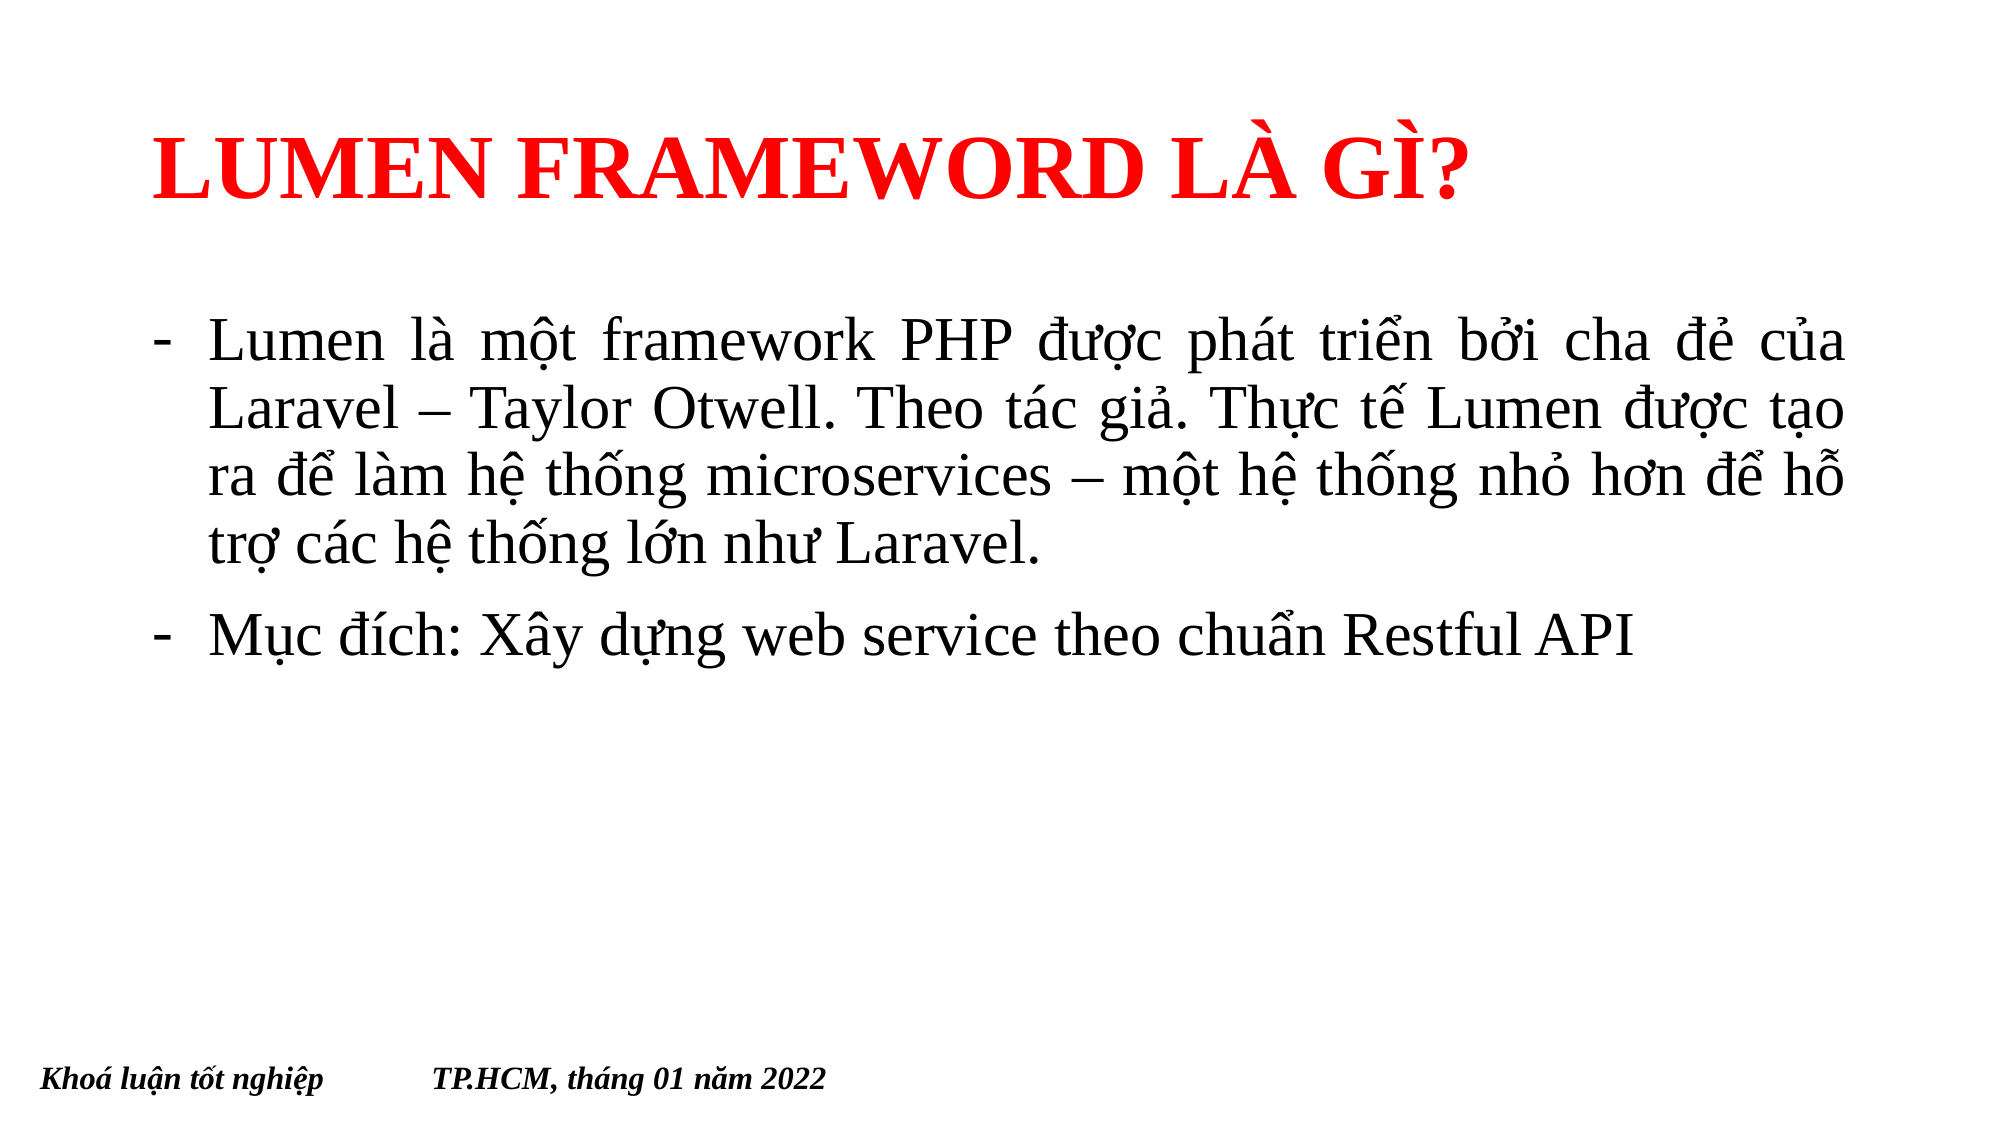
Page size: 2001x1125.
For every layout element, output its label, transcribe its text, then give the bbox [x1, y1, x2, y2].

text_box Khoá luận tốt nghiệp TP.HCM, tháng 01 năm 2022 [24, 1019, 1981, 1104]
title LUMEN FRAMEWORD LÀ GÌ? [137, 59, 1863, 278]
list Lumen là một framework PHP được phát triển bởi cha đẻ của Laravel – Taylor Otwell. Theo tác giả. Thực tế Lumen được tạo ra để làm hệ thống microservices – một hệ thống nhỏ hơn để hỗ trợ các hệ thống lớn như Laravel. Mục đích: Xây dựng web service theo chuẩn Restful API [137, 299, 1863, 1014]
